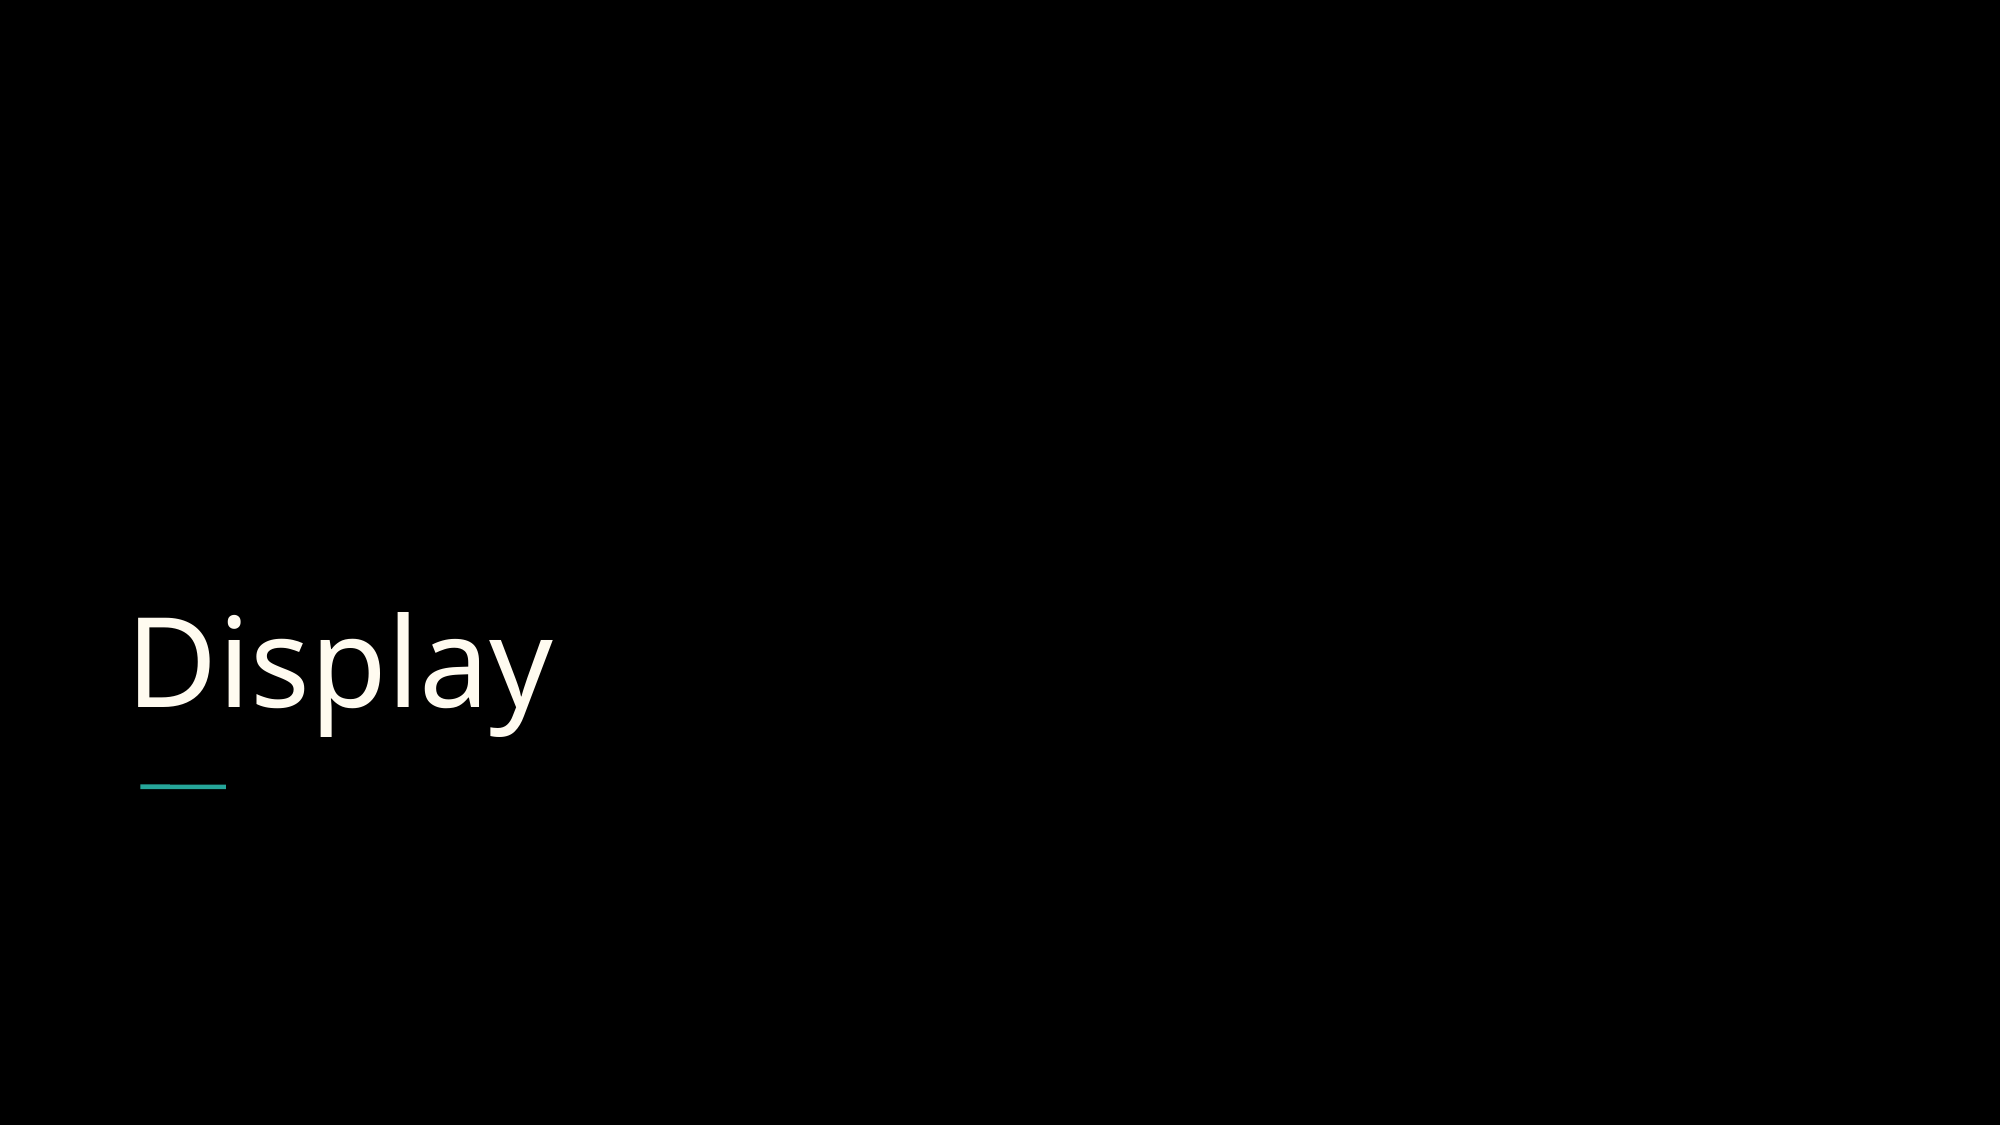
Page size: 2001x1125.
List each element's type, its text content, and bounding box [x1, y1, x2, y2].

text_box Display [112, 414, 1888, 748]
